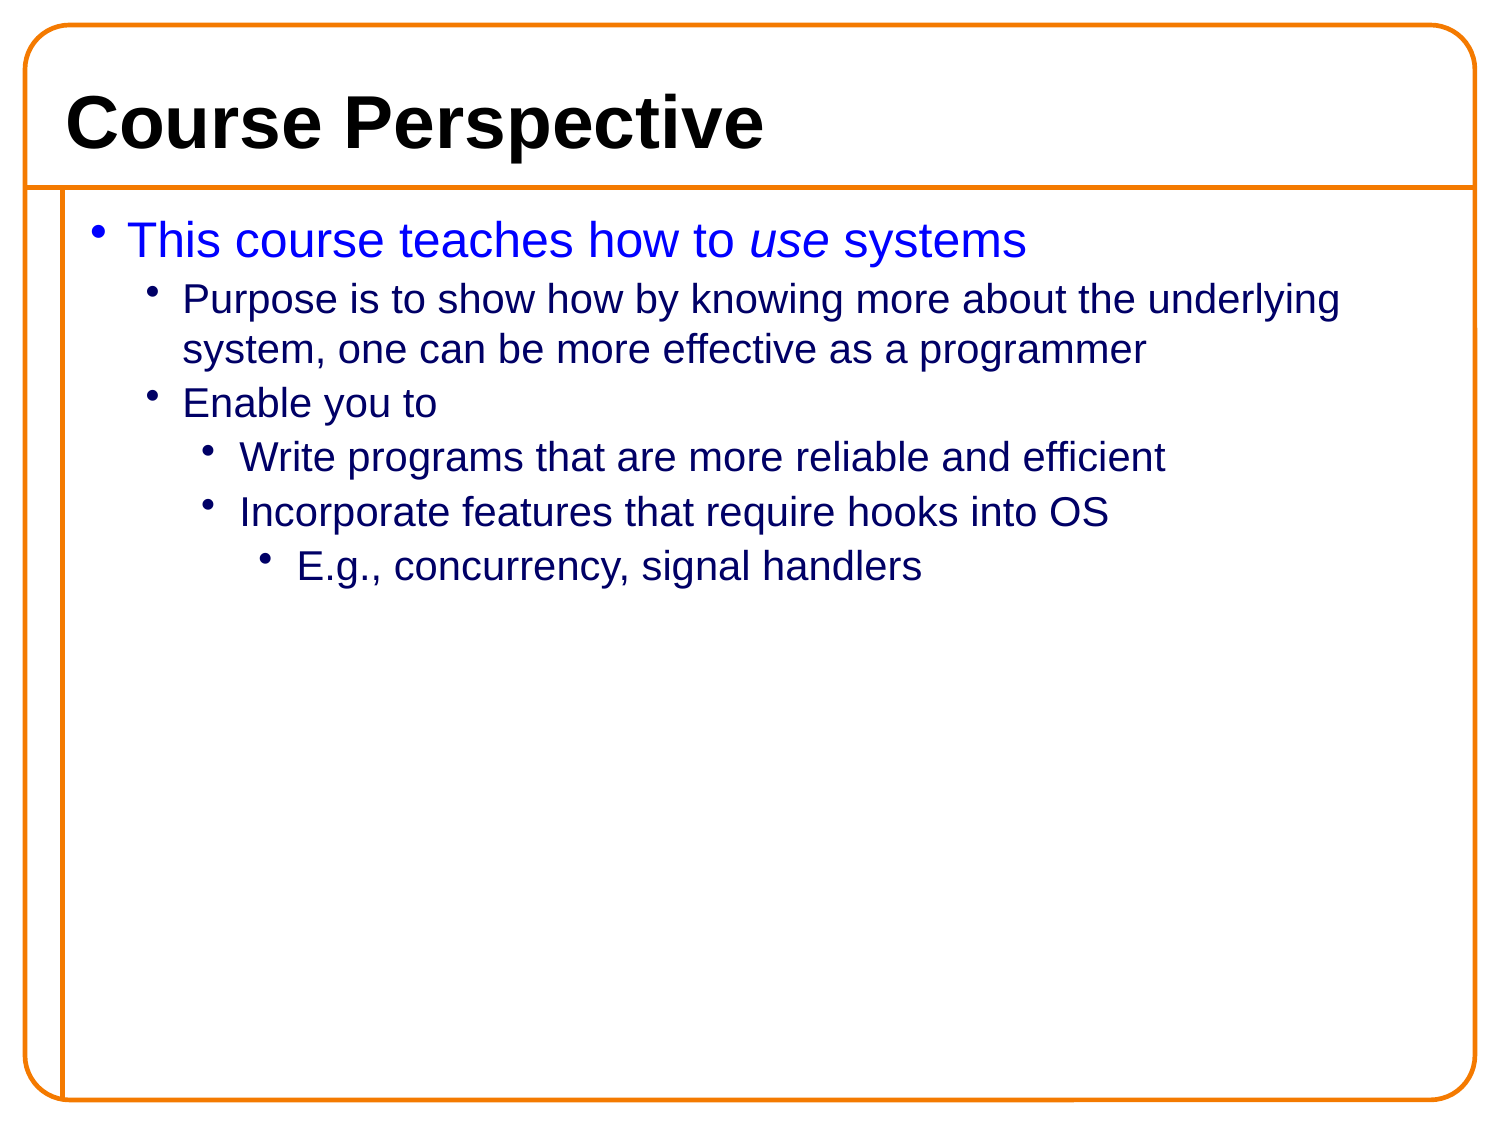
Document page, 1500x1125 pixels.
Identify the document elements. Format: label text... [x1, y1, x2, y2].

title Course Perspective [50, 62, 1450, 175]
list This course teaches how to use systems Purpose is to show how by knowing more about the underlying system, one can be more effective as a programmer Enable you to Write programs that are more reliable and efficient Incorporate features that require hooks into OS E.g., concurrency, signal handlers [75, 200, 1463, 1100]
